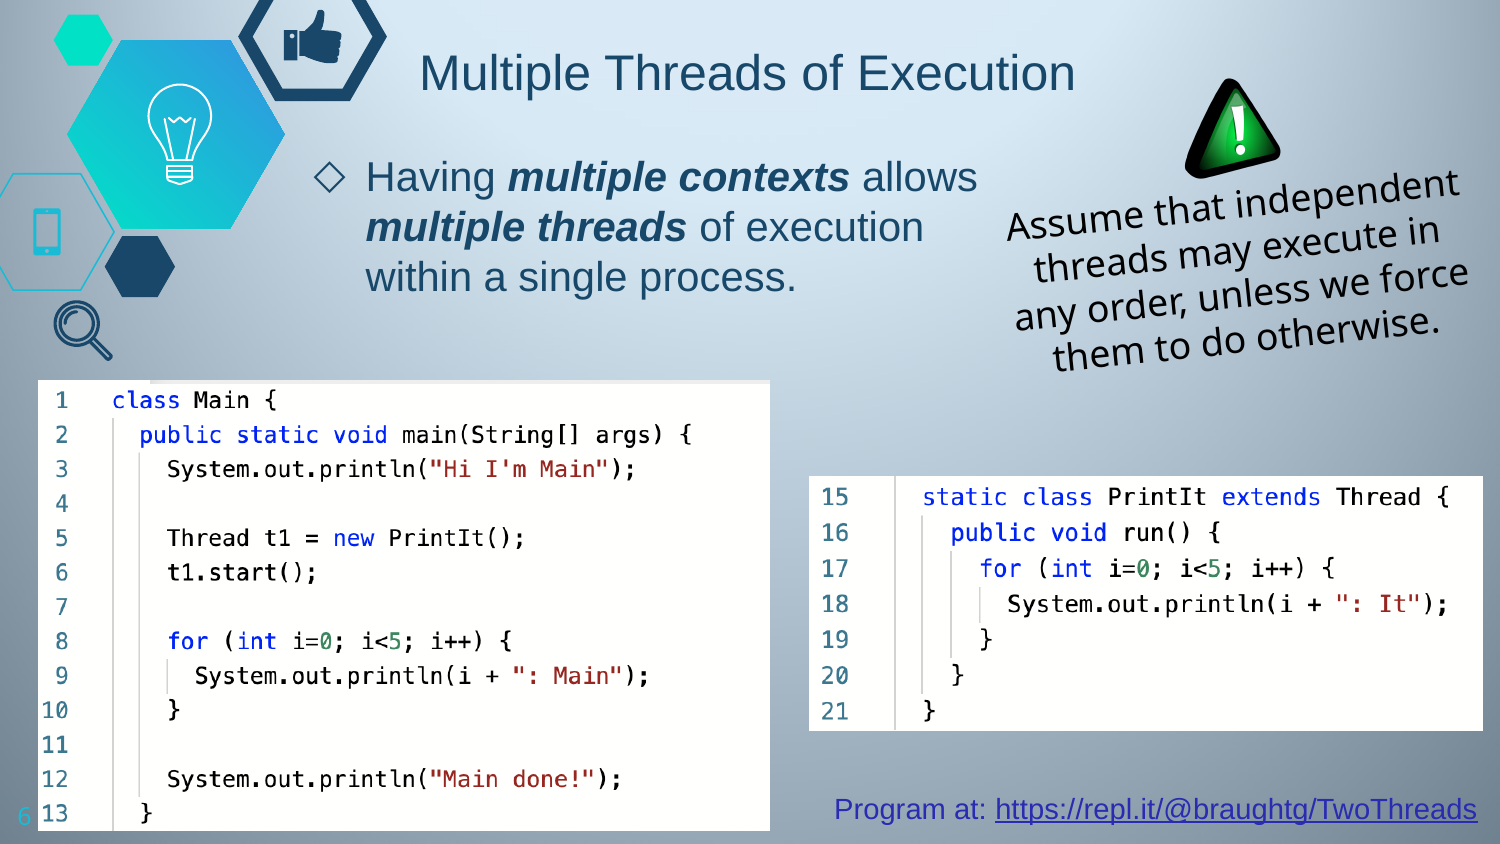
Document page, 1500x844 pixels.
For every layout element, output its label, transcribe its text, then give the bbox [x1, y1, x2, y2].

title Multiple Threads of Execution [404, 9, 1216, 116]
text_box Program at: https://repl.it/@braughtg/TwoThreads [819, 782, 1494, 833]
picture [0, 175, 112, 289]
picture [253, 0, 372, 88]
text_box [987, 64, 1496, 416]
picture [0, 0, 1500, 844]
list Having multiple contexts allows multiple threads of execution within a single process. [275, 134, 982, 298]
slide_number 6 [2, 785, 93, 844]
